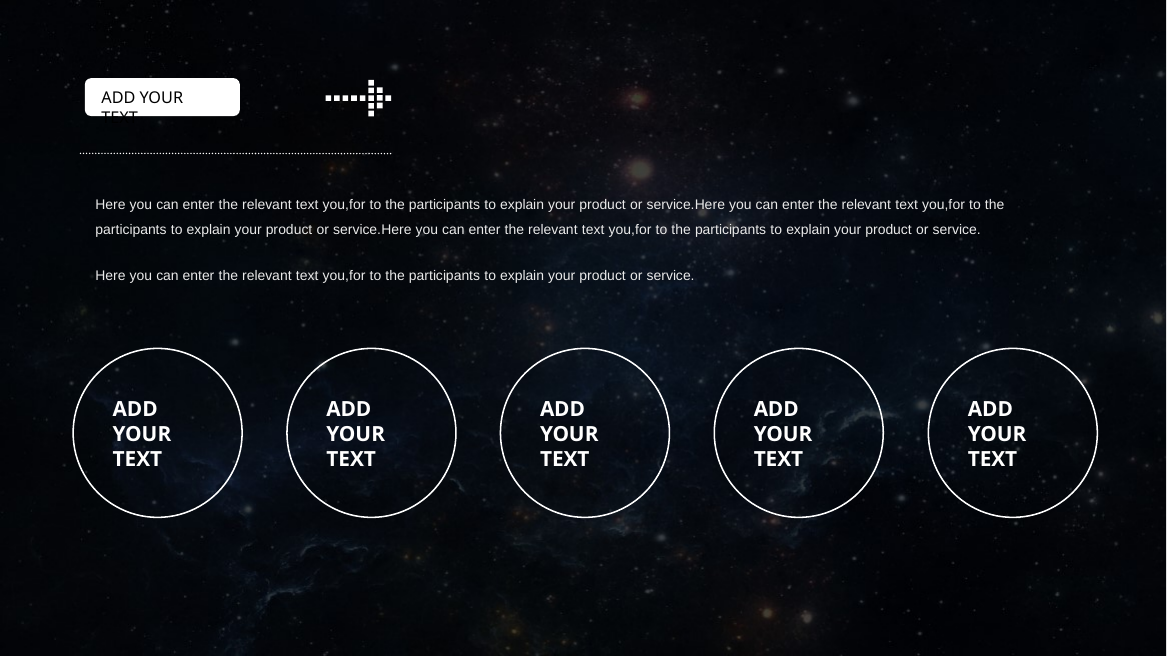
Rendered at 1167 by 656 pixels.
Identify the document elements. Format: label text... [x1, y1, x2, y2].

text_box ADD YOUR TEXT [286, 348, 456, 518]
text_box [385, 95, 392, 101]
text_box ADD YOUR TEXT [73, 348, 243, 518]
text_box [325, 95, 332, 101]
text_box [376, 102, 383, 109]
text_box [342, 95, 349, 101]
text_box [359, 95, 366, 101]
text_box [376, 95, 383, 101]
picture [0, 0, 1167, 656]
text_box ADD YOUR TEXT [84, 78, 240, 117]
text_box ADD YOUR TEXT [928, 348, 1098, 518]
text_box [376, 87, 383, 93]
text_box [368, 110, 374, 117]
text_box ADD YOUR TEXT [714, 348, 884, 518]
text_box Here you can enter the relevant text you,for to the participants to explain your product or service.Here you can enter the relevant text you,for to the participants to explain your product or service.Here you can enter the relevant text you,for to the participants to explain your product or service. Here you can enter the relevant text you,for to the participants to explain your product or service. [80, 180, 1038, 291]
text_box [368, 79, 374, 86]
text_box [368, 87, 374, 94]
text_box ADD YOUR TEXT [500, 348, 670, 518]
